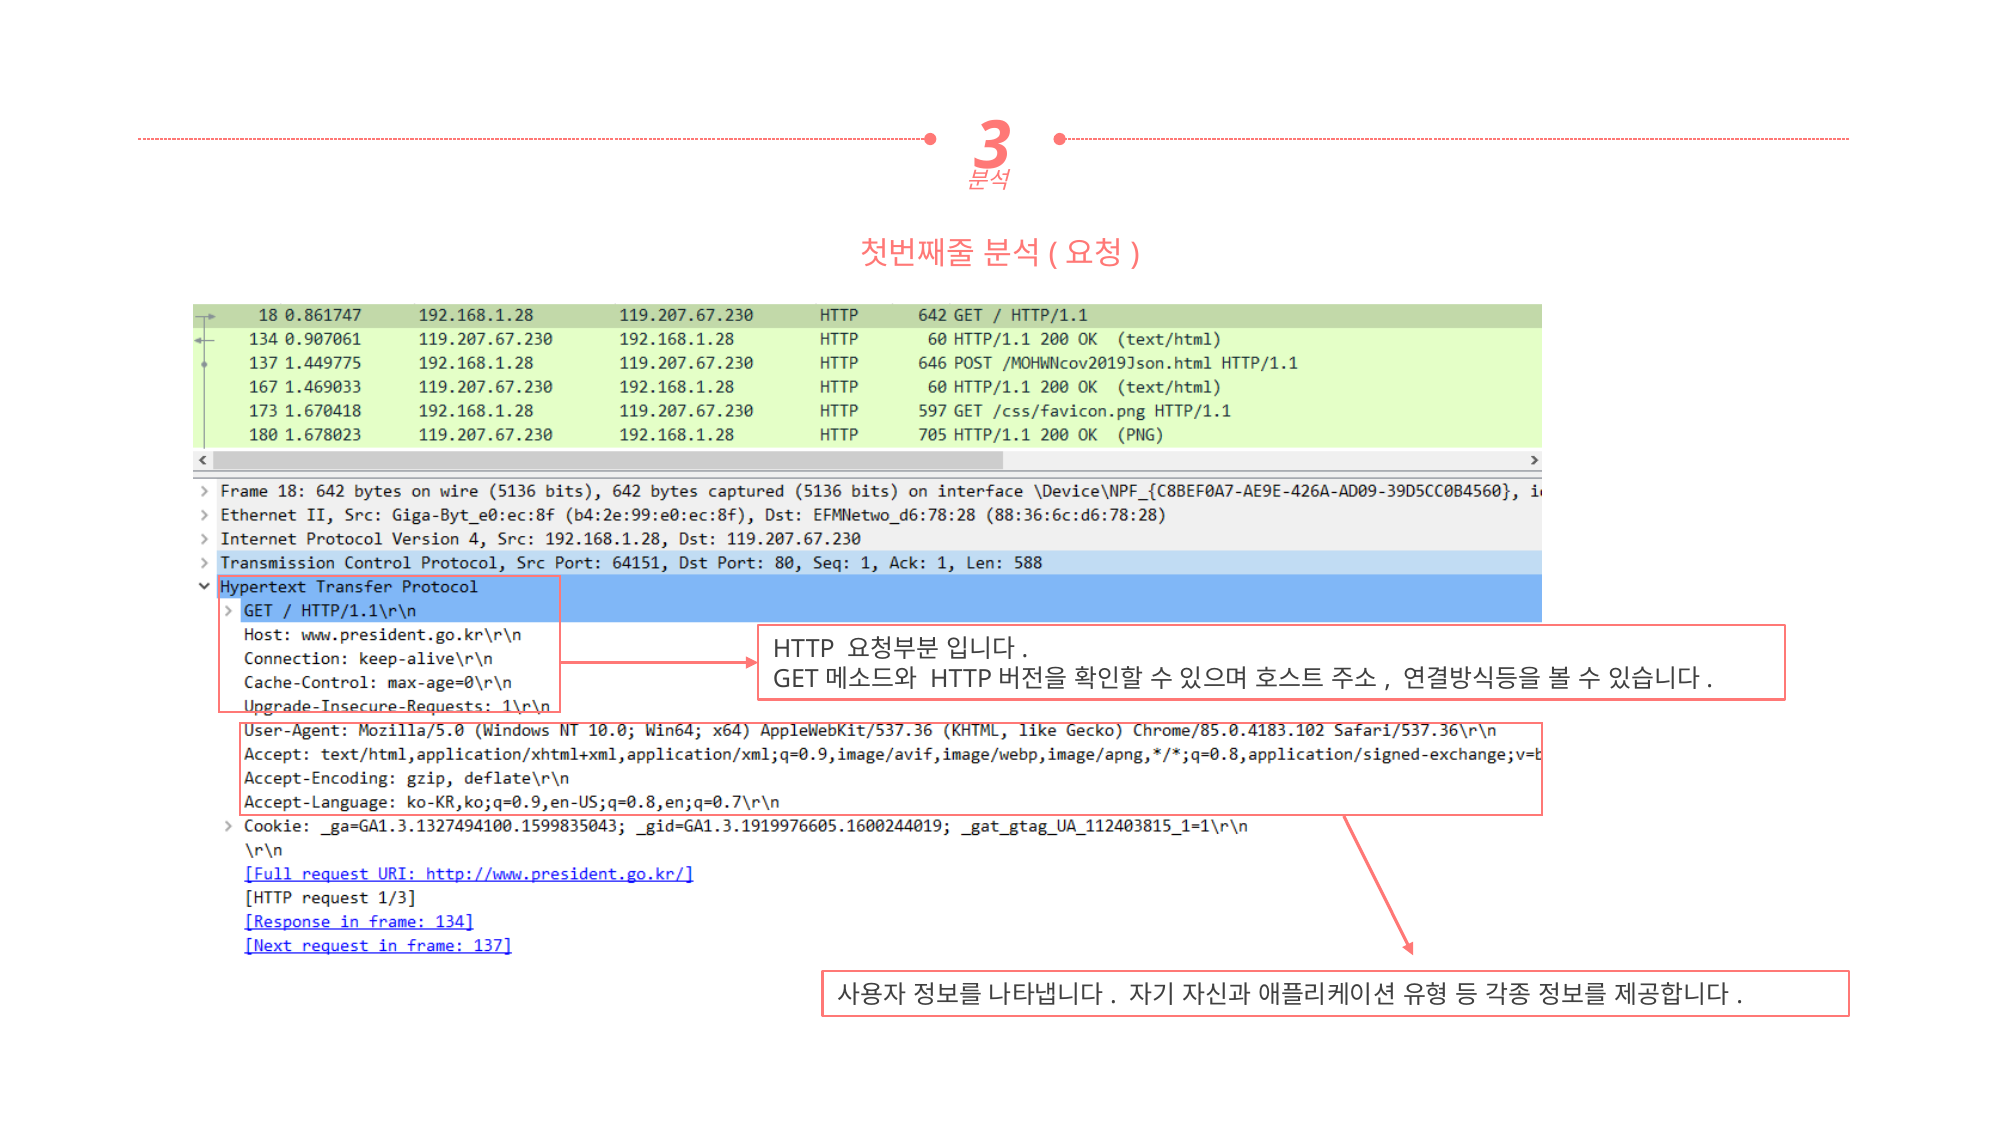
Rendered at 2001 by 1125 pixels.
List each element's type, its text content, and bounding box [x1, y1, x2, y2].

picture [193, 303, 1542, 956]
text_box 첫번째줄 분석(요청) [325, 225, 1675, 278]
text_box HTTP 요청부분 입니다. GET메소드와 HTTP버전을 확인할 수 있으며 호스트 주소, 연결방식등을 볼 수 있습니다. [1542, 624, 1785, 700]
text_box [1343, 816, 1414, 956]
text_box 3 [606, 54, 1380, 157]
text_box 분석 [125, 157, 1850, 201]
text_box 사용자 정보를 나타냅니다. 자기 자신과 애플리케이션 유형 등 각종 정보를 제공합니다. [822, 971, 1850, 1016]
